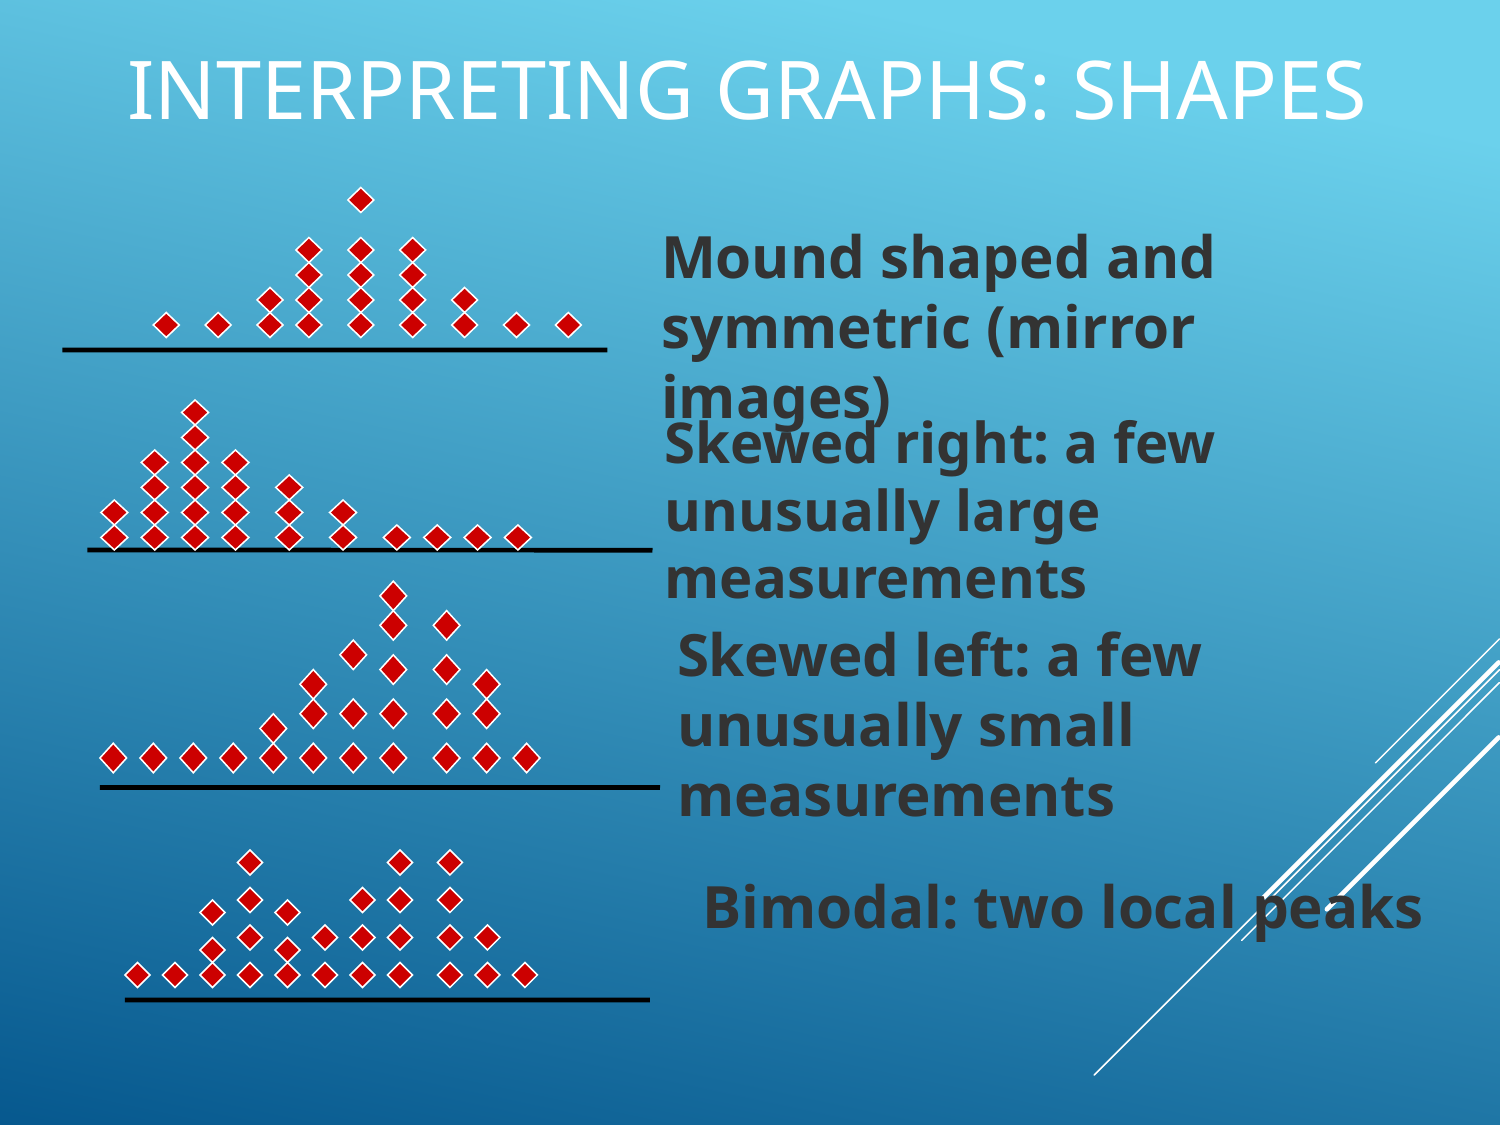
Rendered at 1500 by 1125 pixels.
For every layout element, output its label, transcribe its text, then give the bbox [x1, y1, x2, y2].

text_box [99, 580, 1500, 788]
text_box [124, 849, 1451, 1001]
title Interpreting Graphs: Shapes [112, 0, 1450, 175]
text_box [62, 187, 1438, 368]
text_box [87, 399, 1500, 552]
